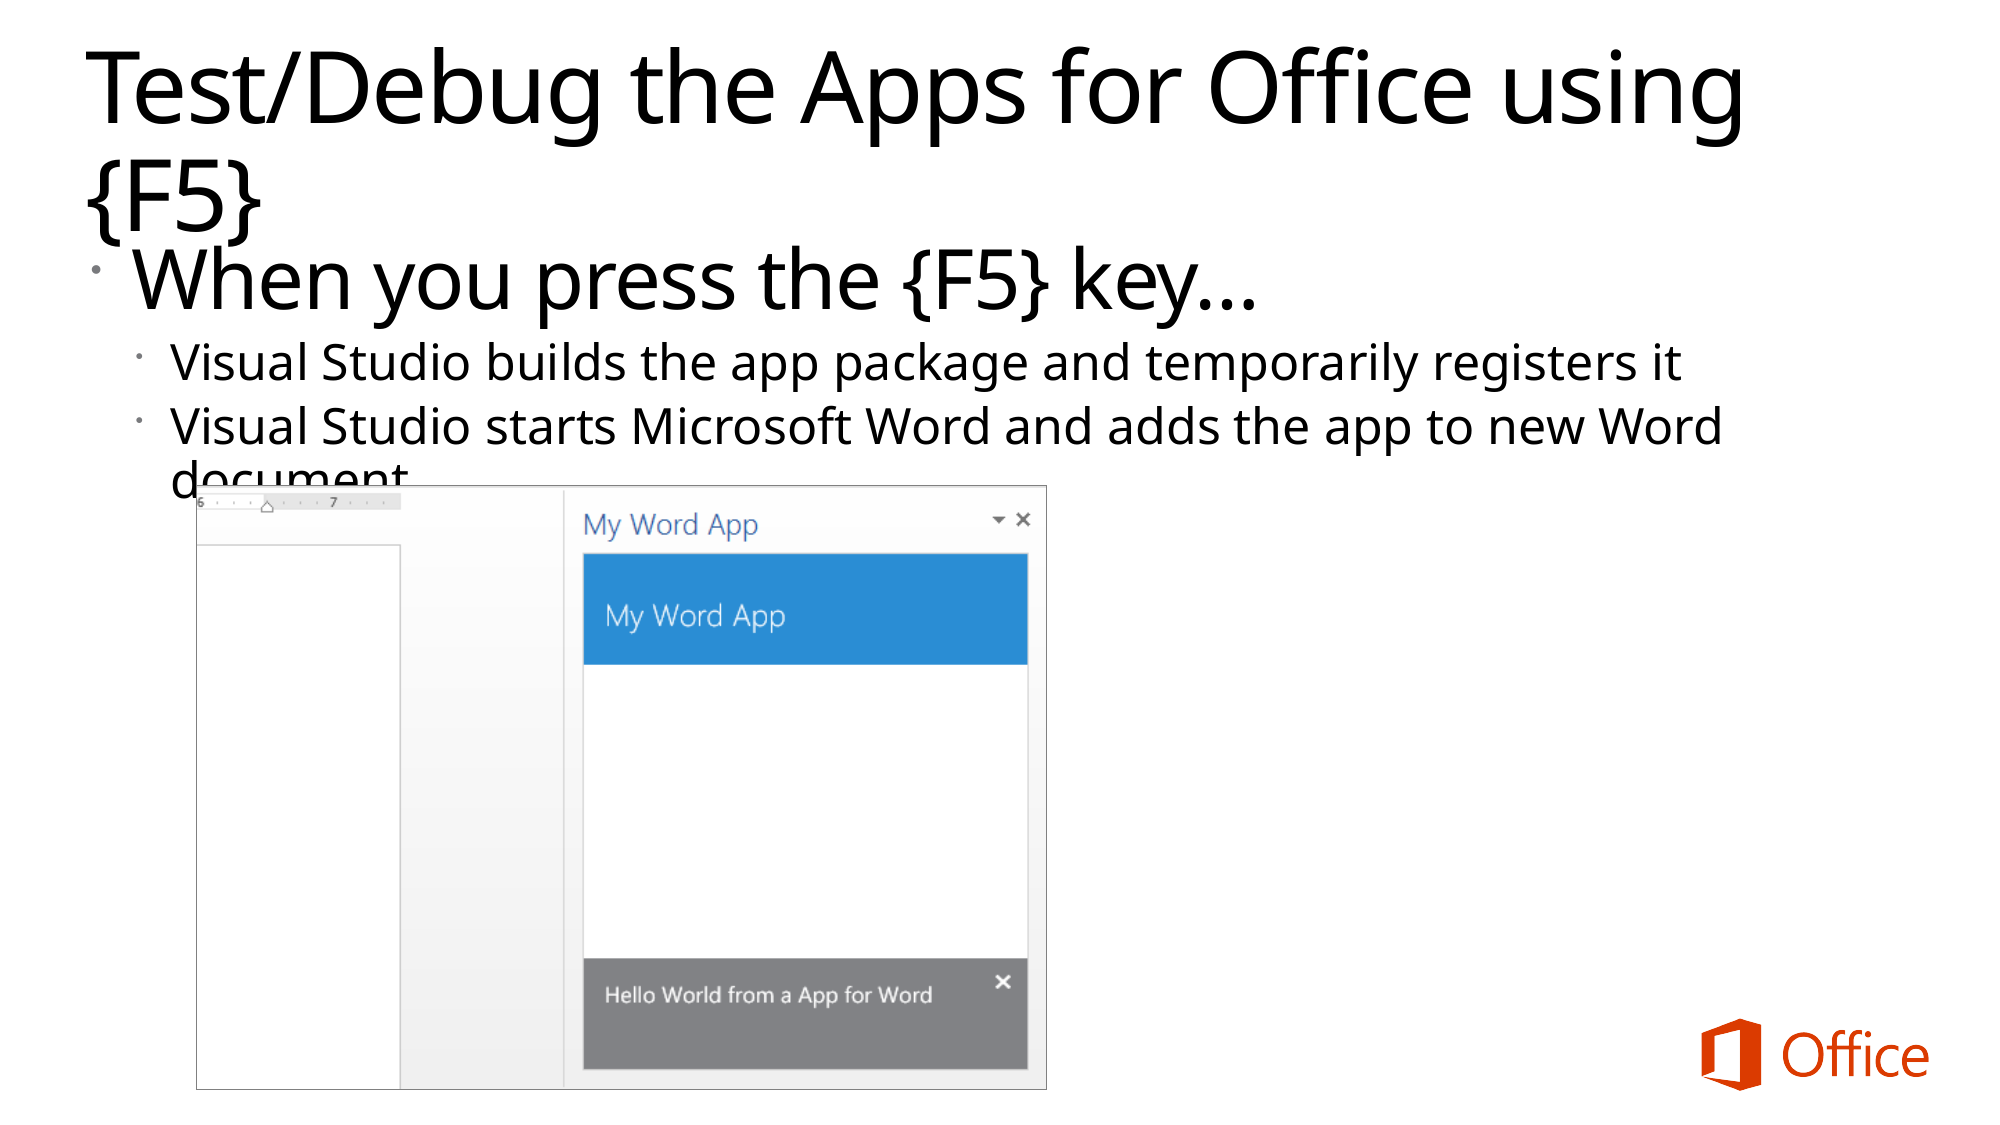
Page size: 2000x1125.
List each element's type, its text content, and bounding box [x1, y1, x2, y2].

picture [1670, 987, 1960, 1122]
picture [196, 485, 1047, 1090]
list When you press the {F5} key… Visual Studio builds the app package and temporarily registers it Visual Studio starts Microsoft Word and adds the app to new Word document [85, 237, 1914, 573]
title Test/Debug the Apps for Office using {F5} [85, 37, 1914, 161]
